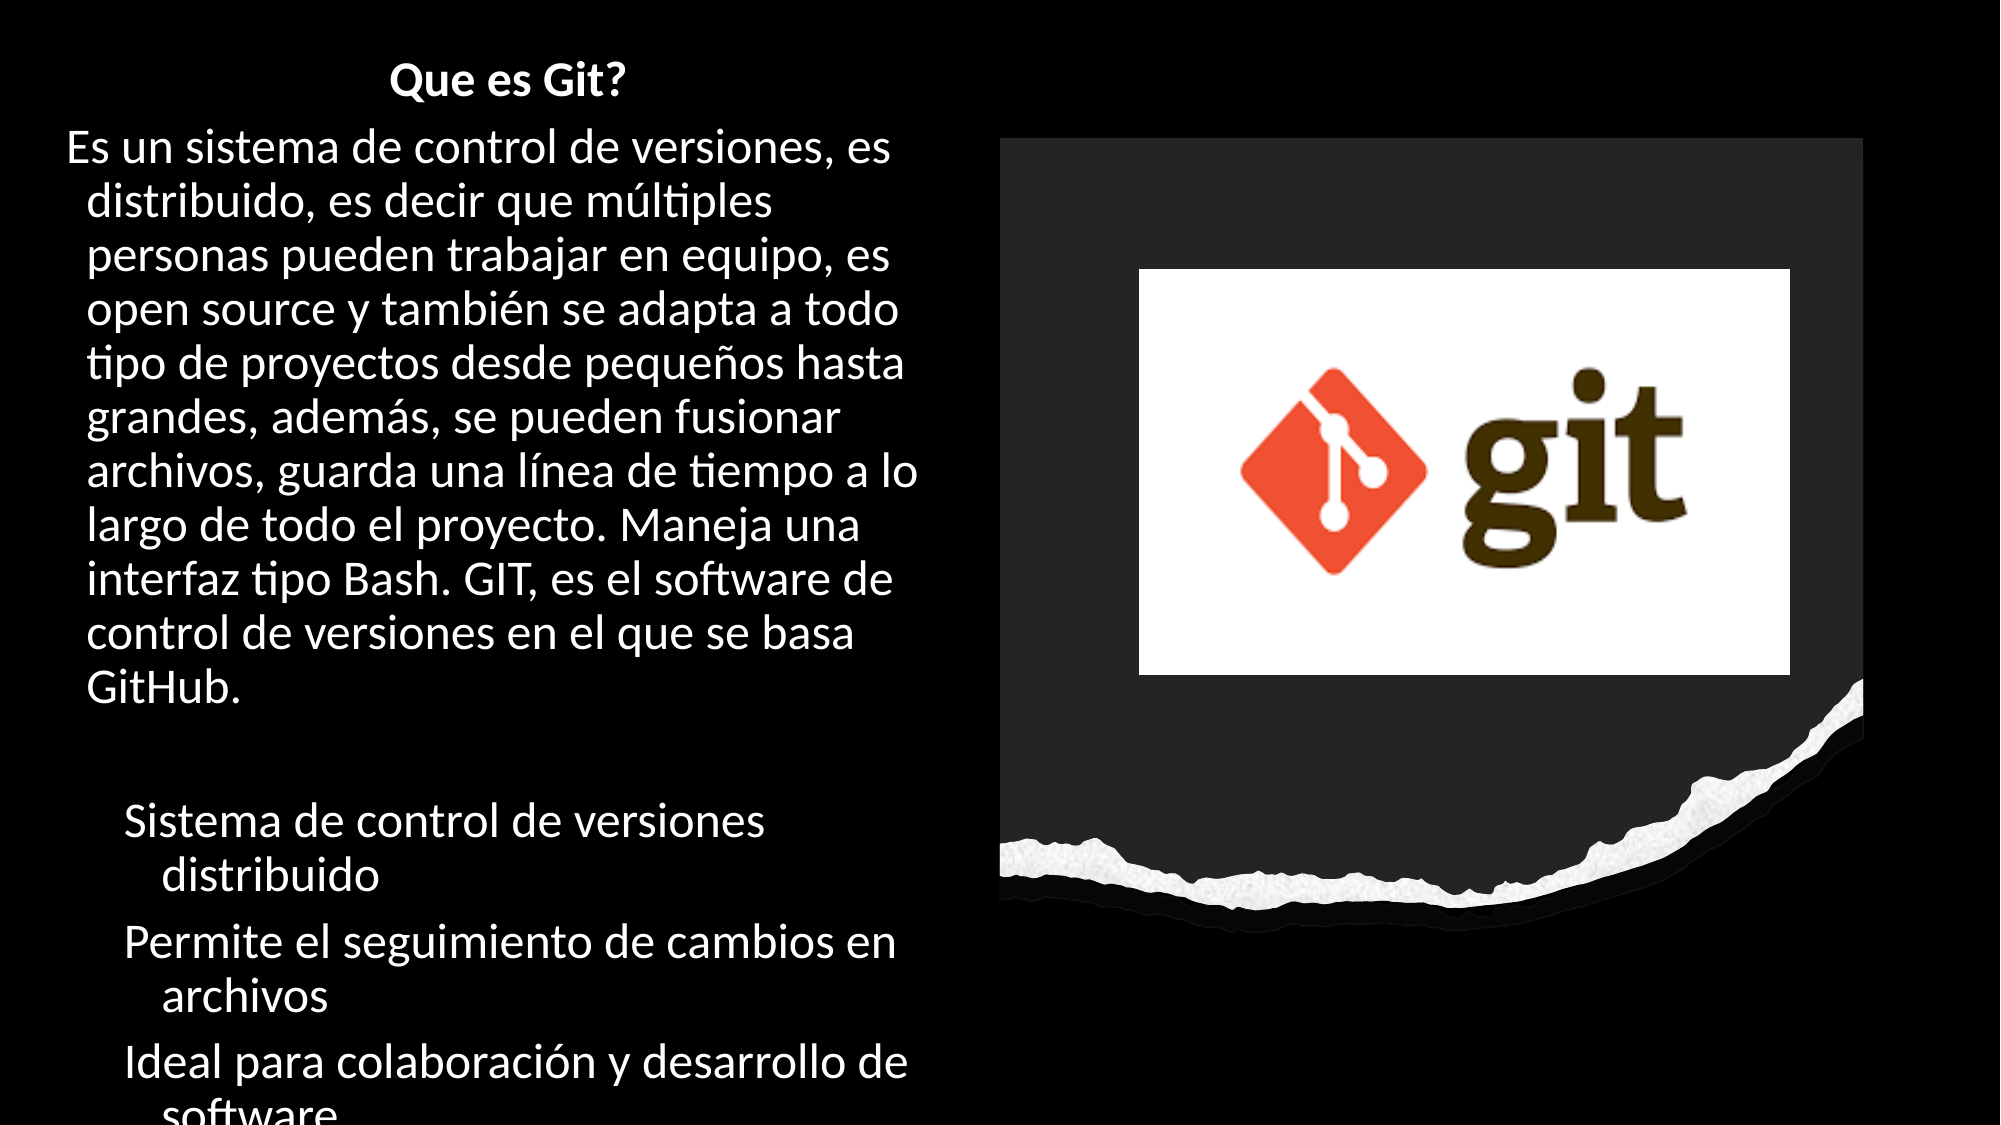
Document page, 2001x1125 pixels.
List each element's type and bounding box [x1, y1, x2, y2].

picture [1139, 269, 1790, 674]
title [137, 377, 858, 487]
text_box [33, 0, 967, 377]
